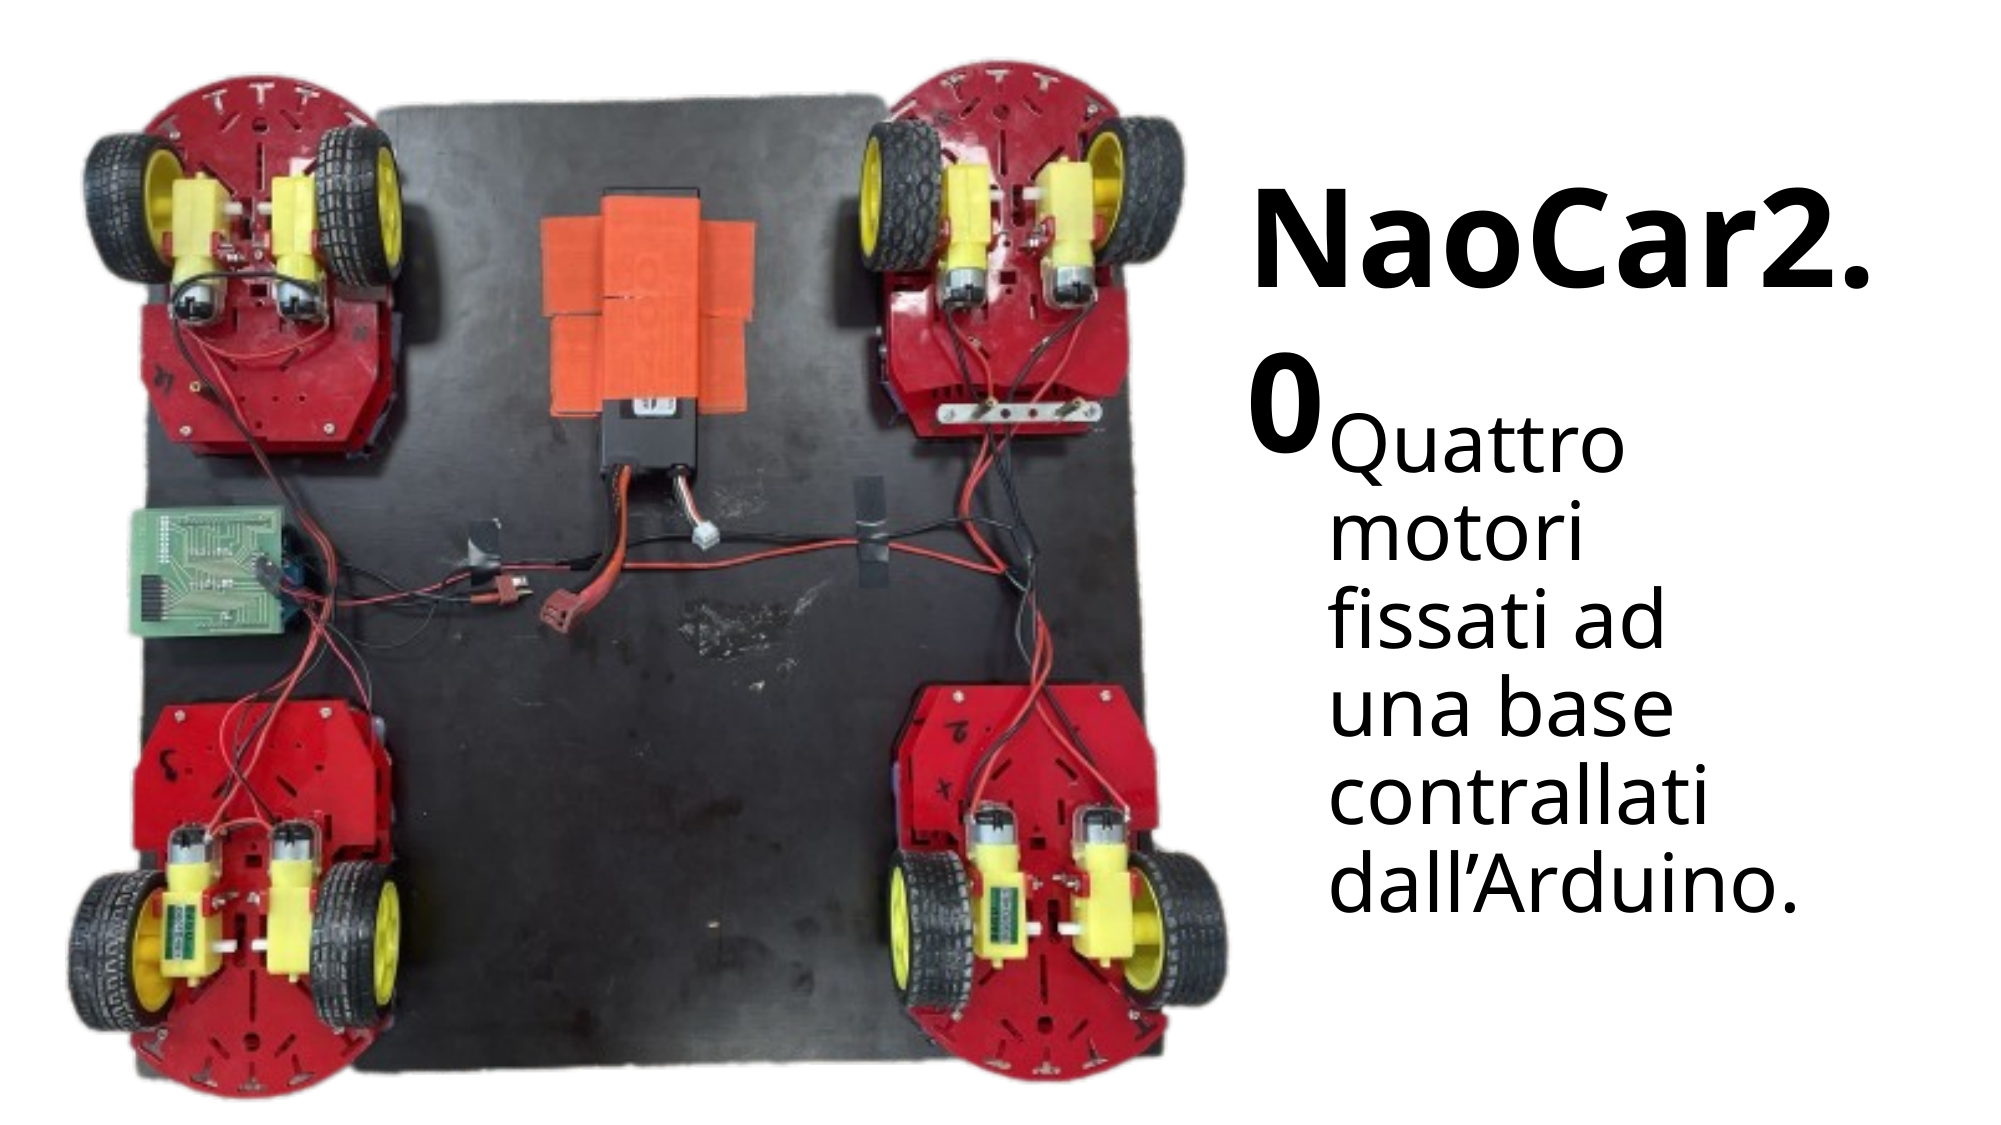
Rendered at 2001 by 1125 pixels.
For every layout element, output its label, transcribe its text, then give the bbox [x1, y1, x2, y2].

picture [34, 0, 1255, 1125]
list Quattro motori fissati ad una base contrallati dall’Arduino. [1312, 487, 1820, 1003]
text_box NaoCar2.0 [1255, 142, 1942, 487]
